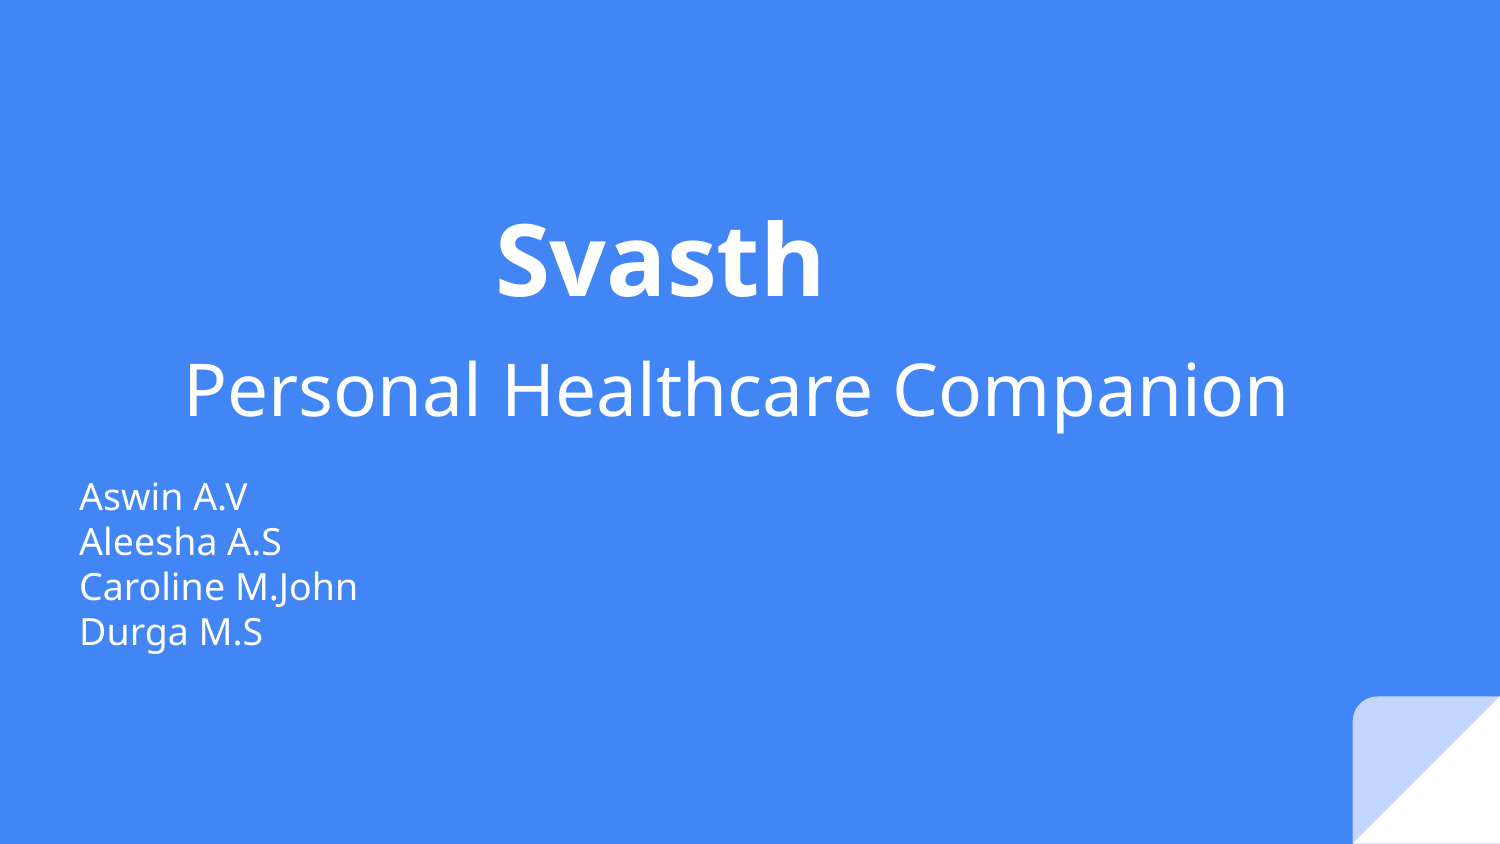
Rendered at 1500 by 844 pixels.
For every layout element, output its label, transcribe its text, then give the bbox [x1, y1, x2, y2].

title Svasth Personal Healthcare Companion [64, 298, 1413, 452]
subtitle Aswin A.V Aleesha A.S Caroline M.John Durga M.S [64, 457, 1413, 529]
